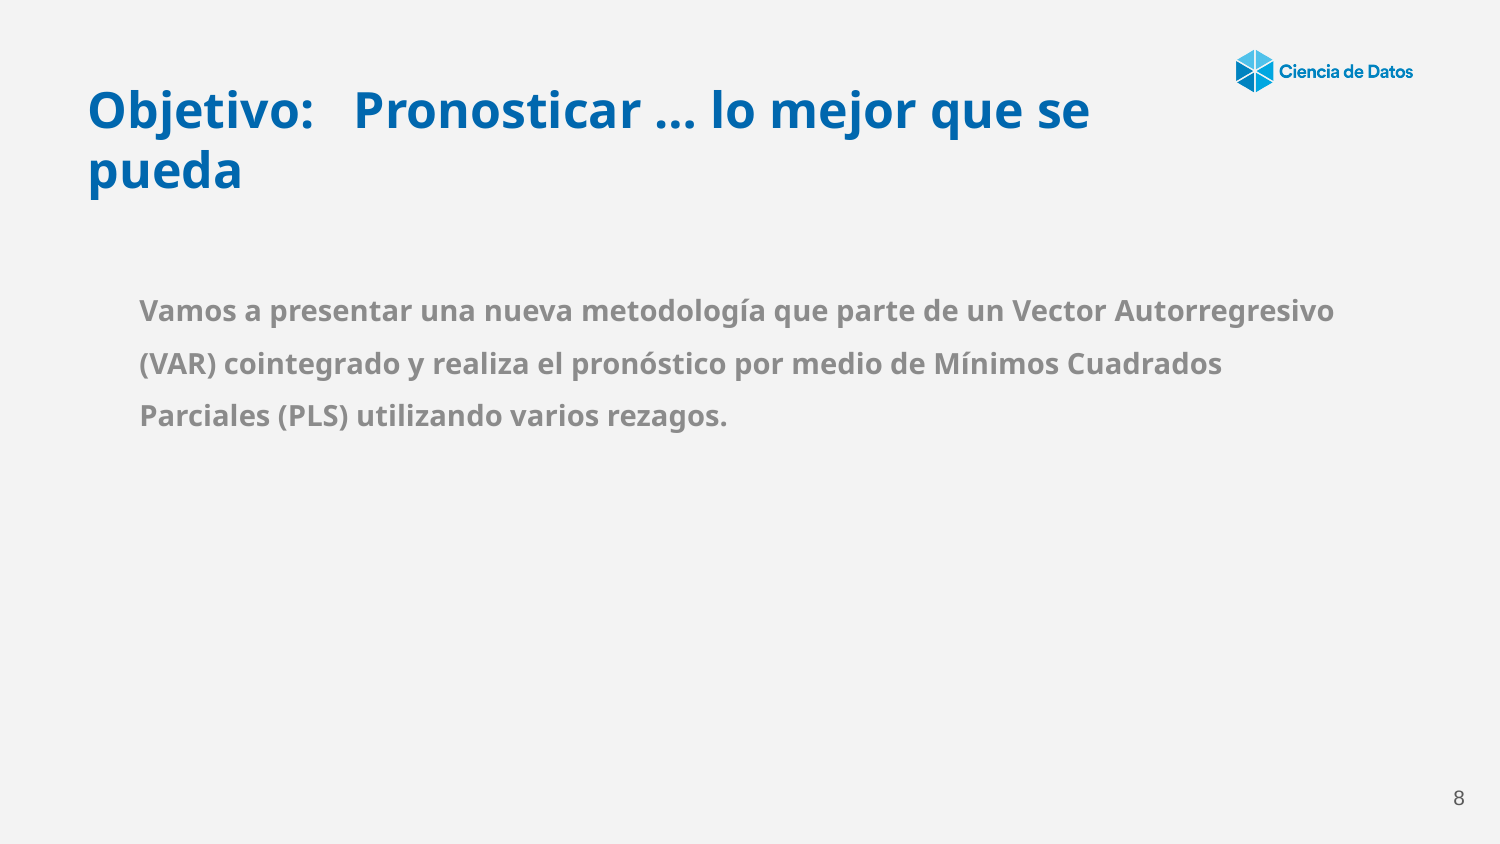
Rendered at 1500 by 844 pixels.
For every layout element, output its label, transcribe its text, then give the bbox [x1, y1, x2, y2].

slide_number 8 [1389, 764, 1480, 830]
text_box Objetivo: Pronosticar … lo mejor que se pueda [72, 70, 1247, 326]
text_box Vamos a presentar una nueva metodología que parte de un Vector Autorregresivo (VAR) cointegrado y realiza el pronóstico por medio de Mínimos Cuadrados Parciales (PLS) utilizando varios rezagos. [124, 267, 1376, 545]
picture [1236, 49, 1413, 93]
